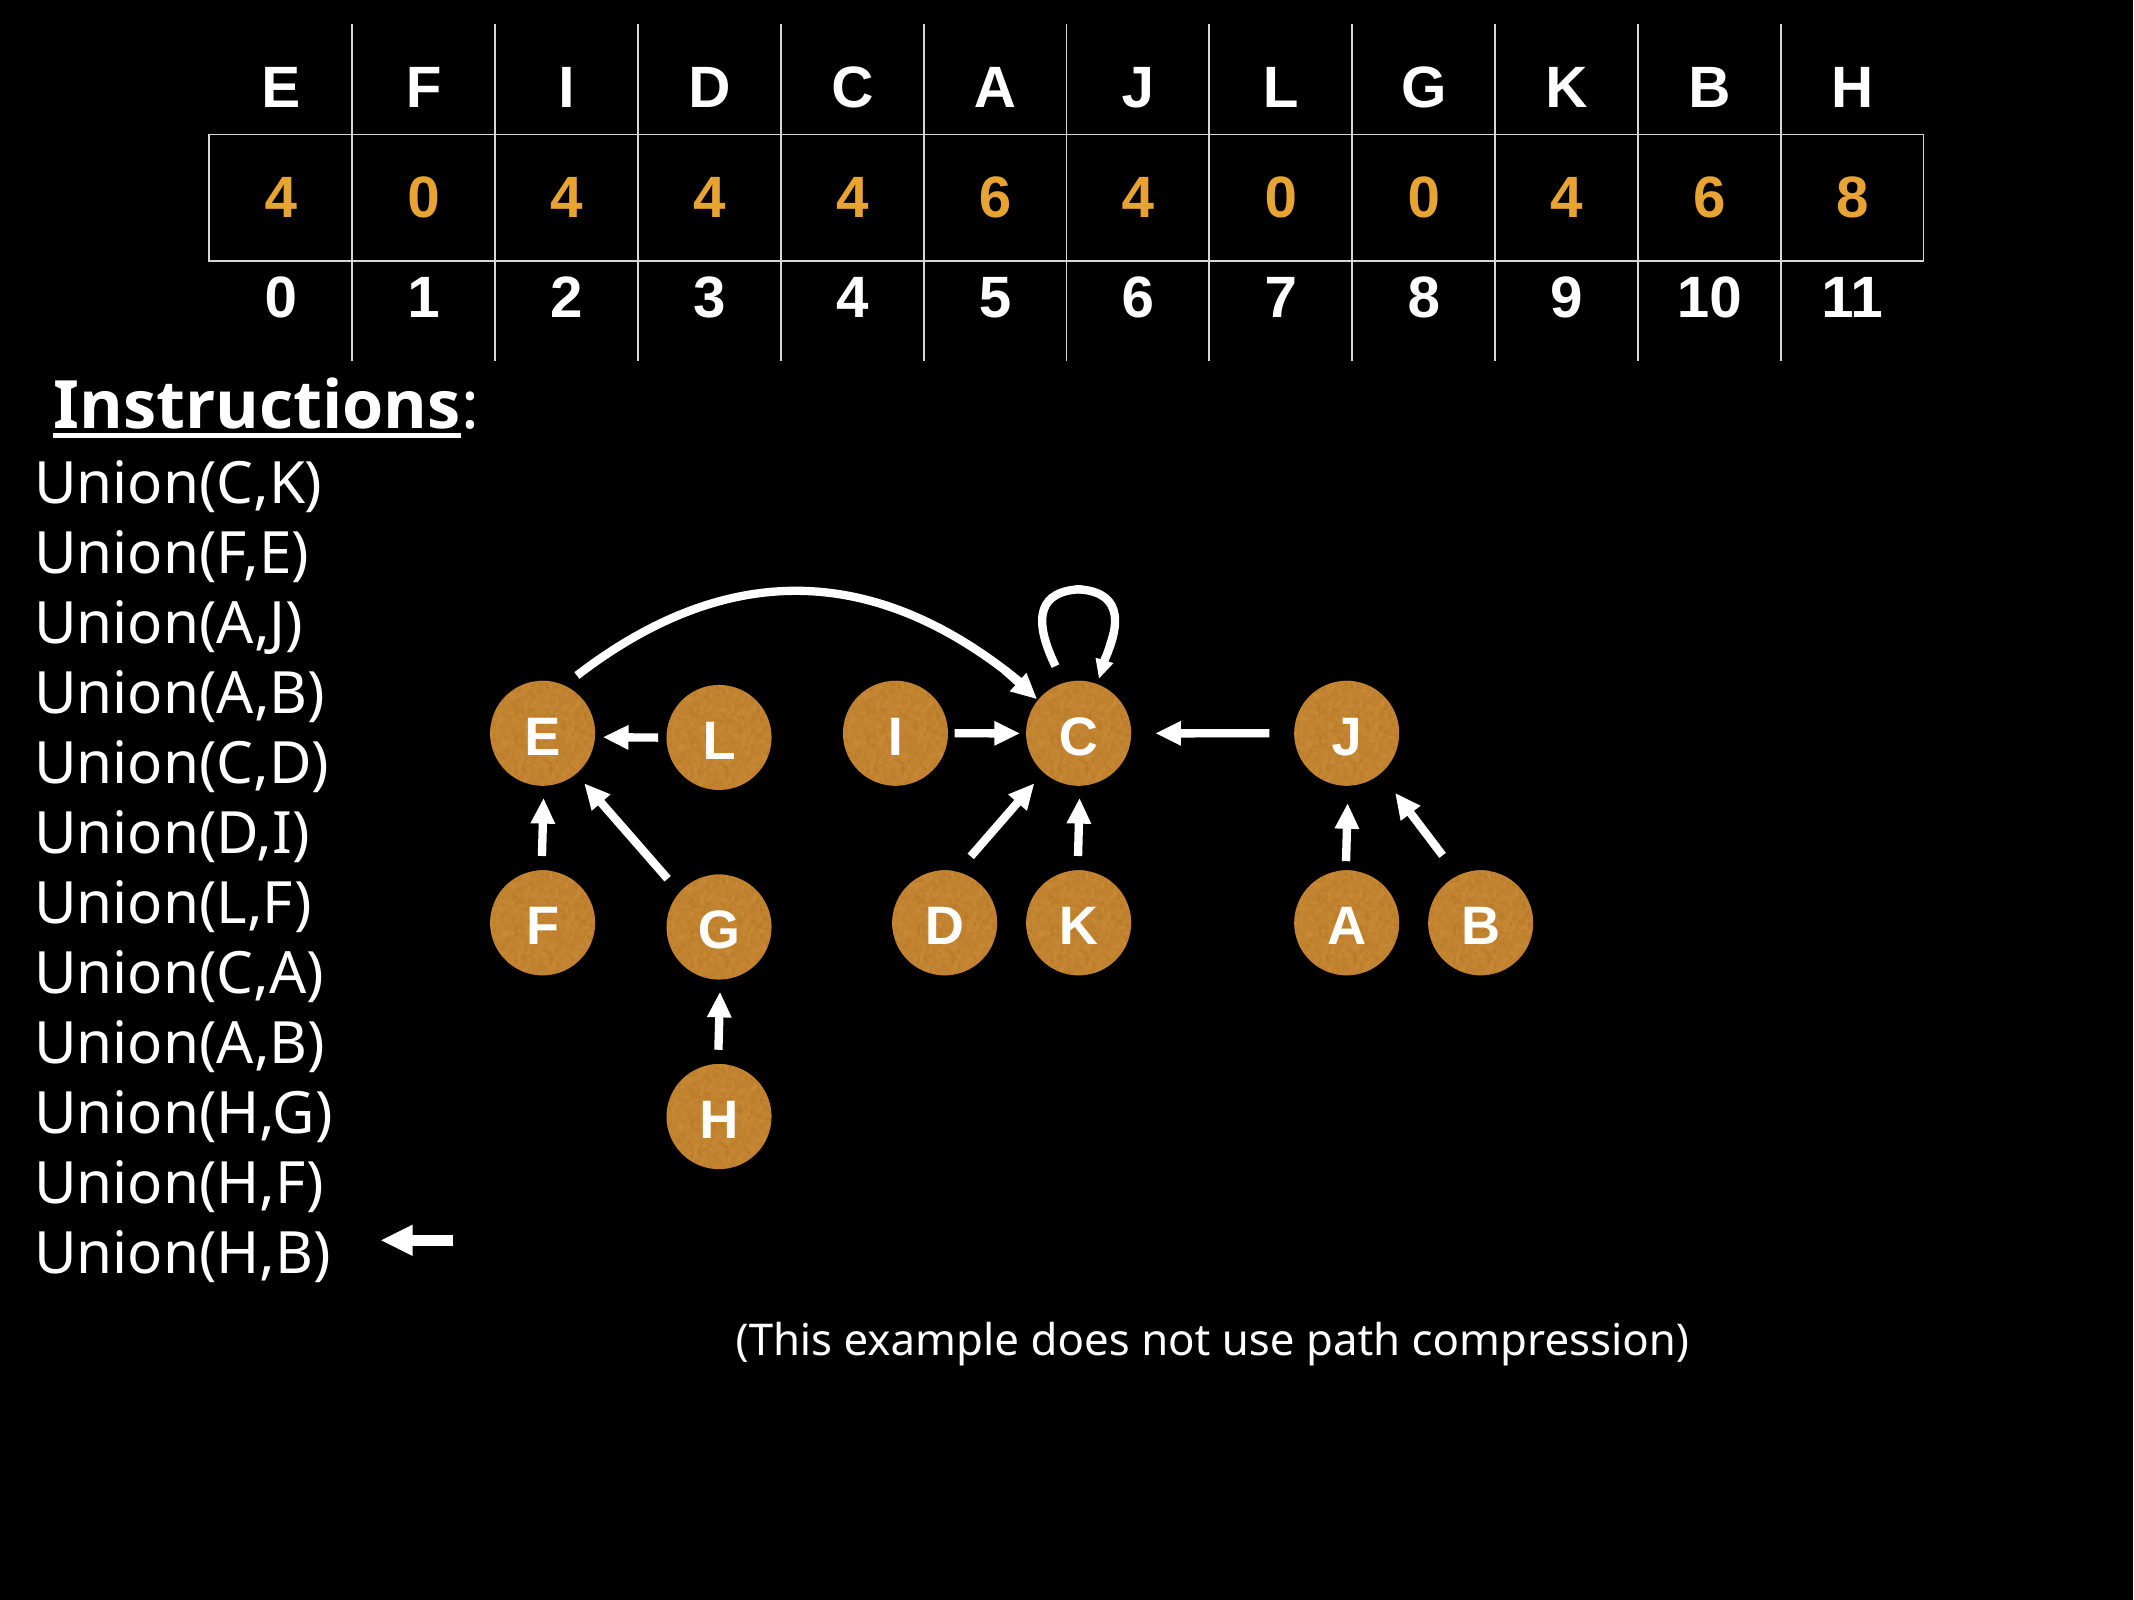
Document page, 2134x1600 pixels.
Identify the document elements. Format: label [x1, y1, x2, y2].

table_header [1782, 24, 1924, 134]
table_header [639, 135, 780, 260]
text_box [1026, 870, 1132, 976]
table_header [1496, 262, 1637, 361]
table_header [782, 135, 923, 260]
text_box [1294, 680, 1400, 786]
text_box [1155, 727, 1270, 740]
text_box [536, 798, 550, 857]
text_box [584, 783, 668, 879]
table_header [782, 24, 923, 134]
table_header [353, 24, 494, 134]
text_box [892, 870, 998, 976]
table_header [1210, 24, 1351, 134]
text_box [1294, 870, 1400, 976]
table_header [1639, 262, 1780, 361]
text_box [25, 353, 488, 1294]
table_header [925, 135, 1066, 260]
text_box [576, 590, 1037, 786]
table_header [639, 24, 780, 134]
table_header [353, 262, 494, 361]
text_box [713, 992, 726, 1050]
table_header [496, 135, 637, 260]
table_header [1353, 135, 1494, 260]
table_header [1067, 135, 1208, 260]
table_header [1067, 24, 1208, 134]
table_header [353, 135, 494, 260]
table_header [496, 24, 637, 134]
table_header [925, 262, 1066, 361]
text_box [1026, 680, 1132, 786]
table_header [1067, 262, 1208, 361]
table_header [1496, 135, 1637, 260]
table_header [1353, 24, 1494, 134]
table_header [1496, 24, 1637, 134]
text_box [1042, 589, 1116, 679]
table_header [639, 262, 780, 361]
text_box [490, 870, 596, 976]
text_box [1428, 870, 1534, 976]
text_box [954, 727, 1020, 740]
table_header [210, 135, 351, 260]
table_header [1639, 24, 1780, 134]
table_header [209, 262, 351, 361]
text_box [1395, 793, 1443, 856]
table_header [1782, 135, 1923, 260]
text_box [666, 874, 772, 980]
table_header [496, 262, 637, 361]
text_box [970, 783, 1034, 857]
table_header [925, 24, 1066, 134]
text_box [1073, 798, 1086, 857]
table_header [1353, 262, 1494, 361]
table_header [782, 262, 923, 361]
table_header [1210, 135, 1351, 260]
text_box [666, 1064, 772, 1170]
text_box [603, 731, 659, 744]
table_header [1639, 135, 1780, 260]
table_header [1210, 262, 1351, 361]
table_header [1782, 262, 1924, 361]
text_box [490, 680, 596, 786]
text_box [666, 684, 772, 791]
table_header [209, 24, 351, 134]
text_box [1341, 803, 1354, 862]
text_box [727, 1303, 1699, 1373]
